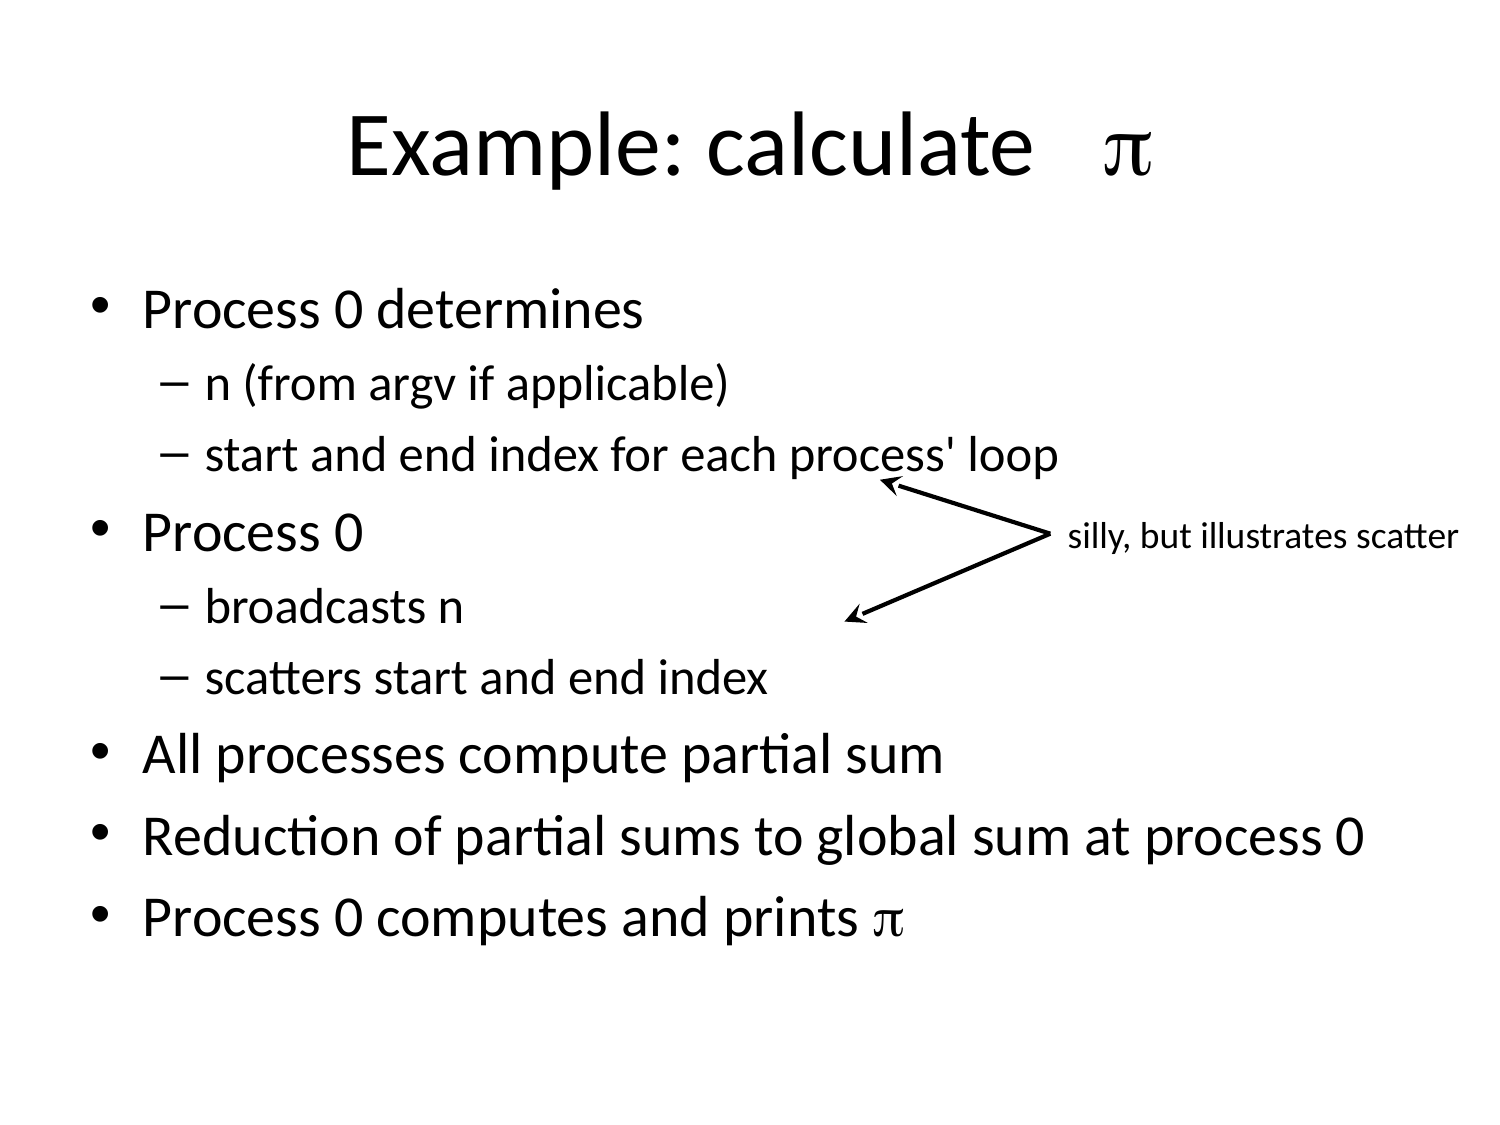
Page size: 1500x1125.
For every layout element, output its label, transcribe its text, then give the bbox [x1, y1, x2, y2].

list Process 0 determines n (from argv if applicable) start and end index for each process' loop Process 0 broadcasts n scatters start and end index All processes compute partial sum Reduction of partial sums to global sum at process 0 Process 0 computes and prints  [75, 262, 1425, 1005]
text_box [844, 479, 1478, 622]
title Example: calculate  [75, 45, 1425, 233]
